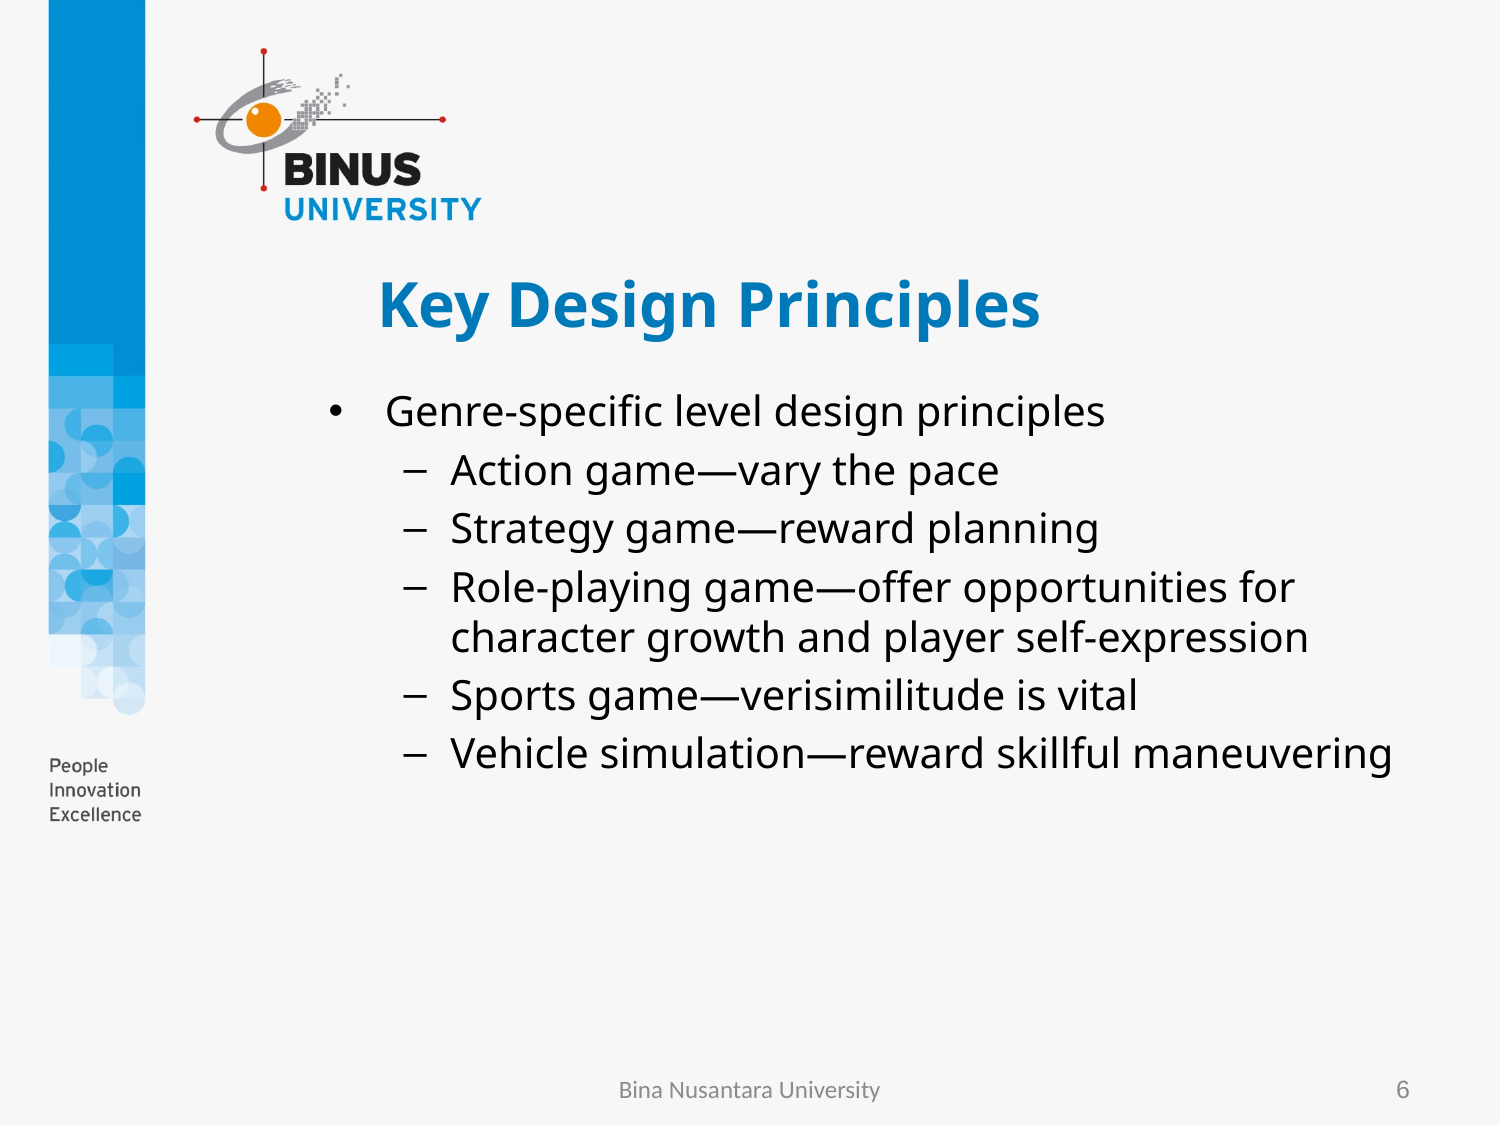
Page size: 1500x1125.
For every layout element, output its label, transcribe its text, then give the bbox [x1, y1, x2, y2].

picture [0, 0, 1500, 846]
footer Bina Nusantara University [512, 1058, 988, 1119]
slide_number 6 [1074, 1058, 1425, 1119]
list Genre-specific level design principles Action game—vary the pace Strategy game—reward planning Role-playing game—offer opportunities for character growth and player self-expression Sports game—verisimilitude is vital Vehicle simulation—reward skillful maneuvering [313, 377, 1436, 1013]
title Key Design Principles [313, 237, 1436, 368]
